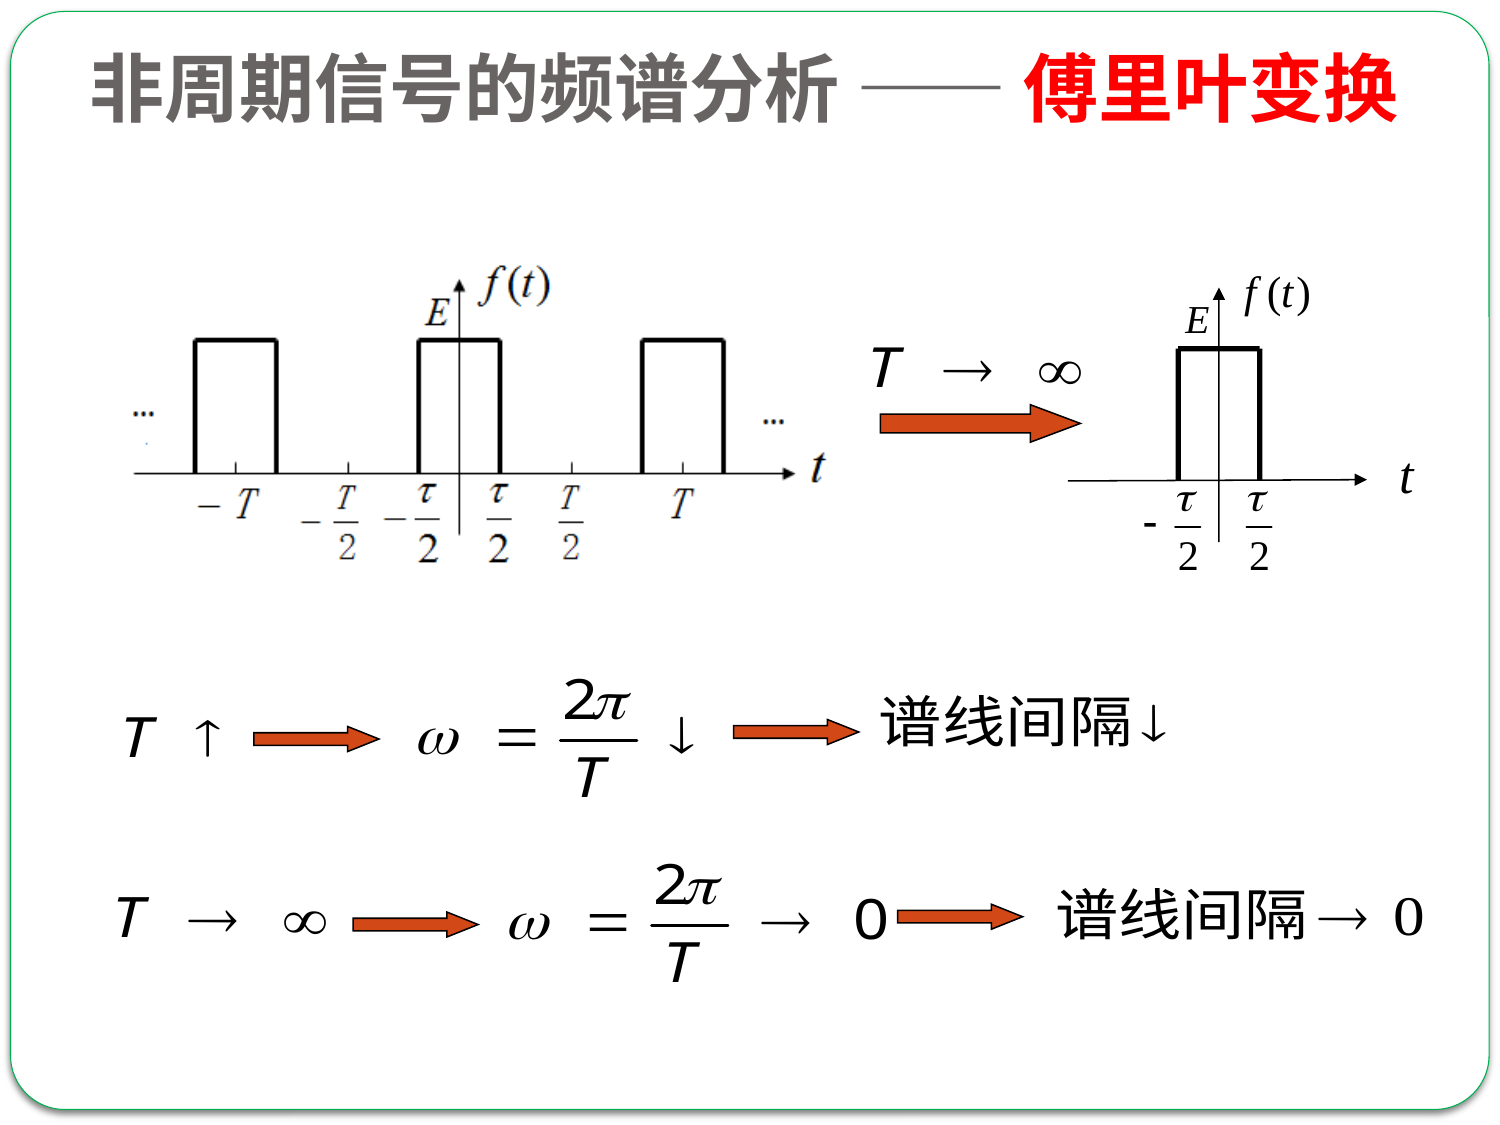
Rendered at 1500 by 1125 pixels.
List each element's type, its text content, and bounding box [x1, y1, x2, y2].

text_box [1067, 266, 1424, 580]
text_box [897, 879, 1438, 954]
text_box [119, 696, 247, 776]
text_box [867, 336, 1061, 443]
picture [81, 258, 845, 572]
title 非周期信号的频谱分析 —— 傅里叶变换 [75, 19, 1425, 147]
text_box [253, 661, 845, 811]
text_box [111, 885, 339, 952]
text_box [733, 681, 1193, 762]
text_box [352, 846, 894, 996]
